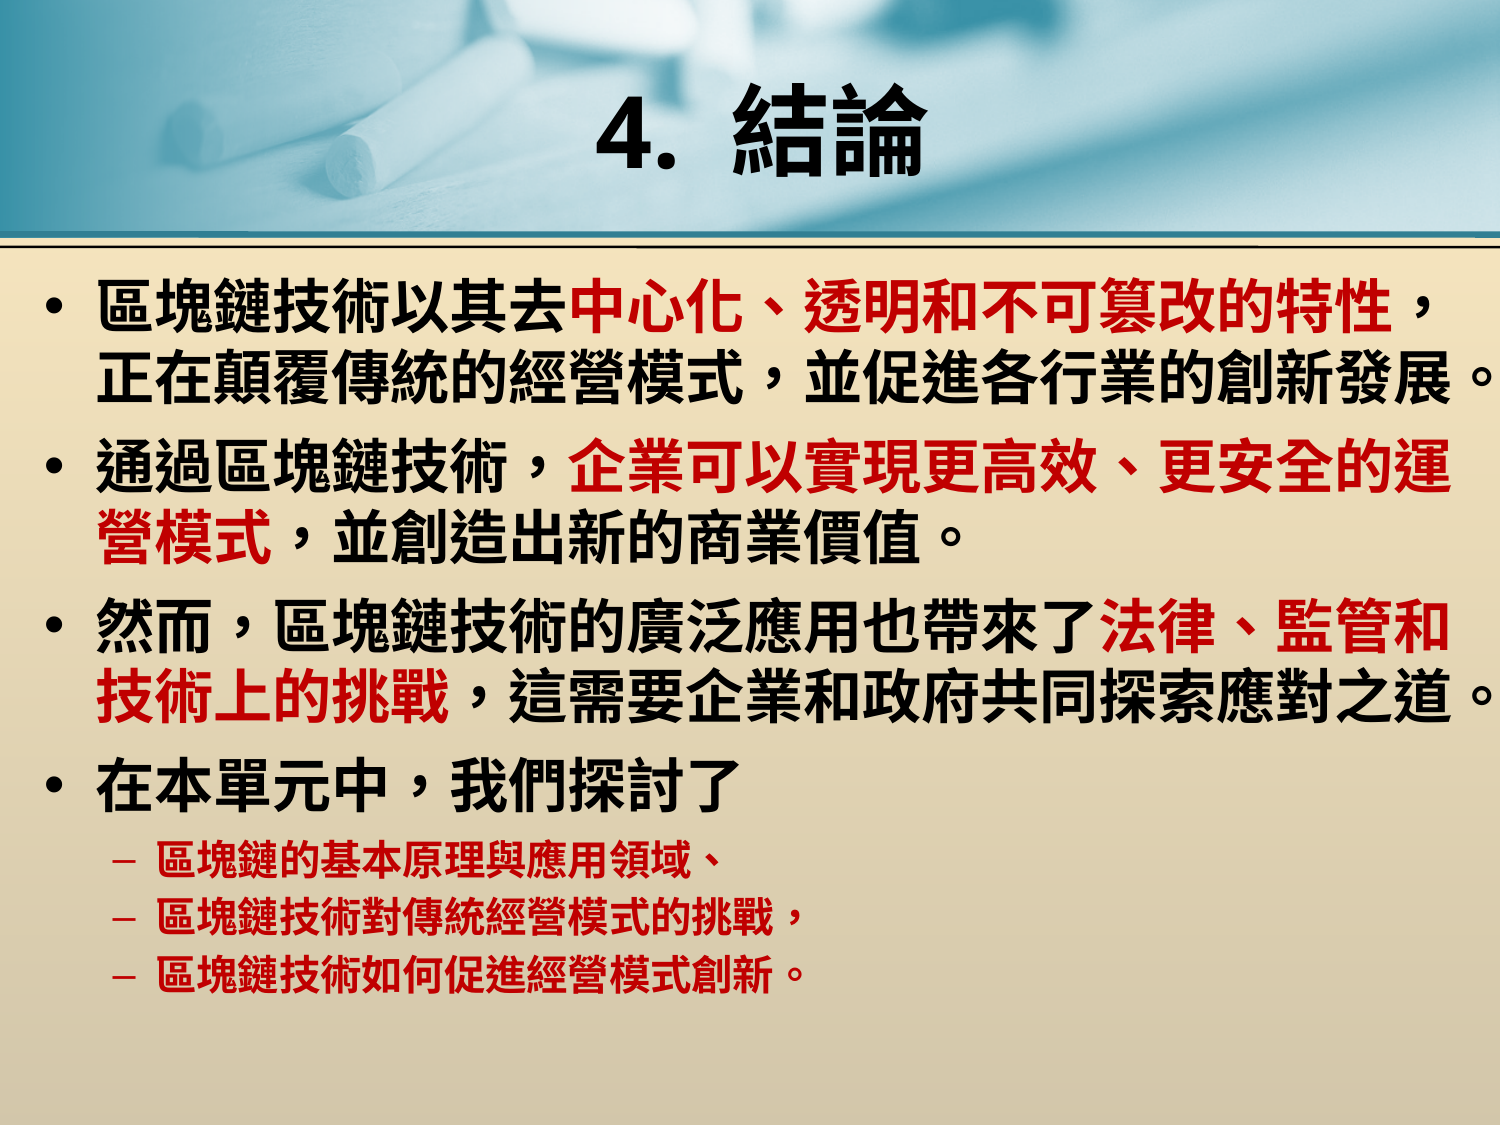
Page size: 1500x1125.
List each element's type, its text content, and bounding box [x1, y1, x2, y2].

title 4. 結論 [45, 24, 1481, 233]
list 區塊鏈技術以其去中心化、透明和不可篡改的特性，正在顛覆傳統的經營模式，並促進各行業的創新發展。 通過區塊鏈技術，企業可以實現更高效、更安全的運營模式，並創造出新的商業價值。 然而，區塊鏈技術的廣泛應用也帶來了法律、監管和技術上的挑戰，這需要企業和政府共同探索應對之道。 在本單元中，我們探討了 區塊鏈的基本原理與應用領域、 區塊鏈技術對傳統經營模式的挑戰， 區塊鏈技術如何促進經營模式創新。 [29, 262, 1481, 1103]
